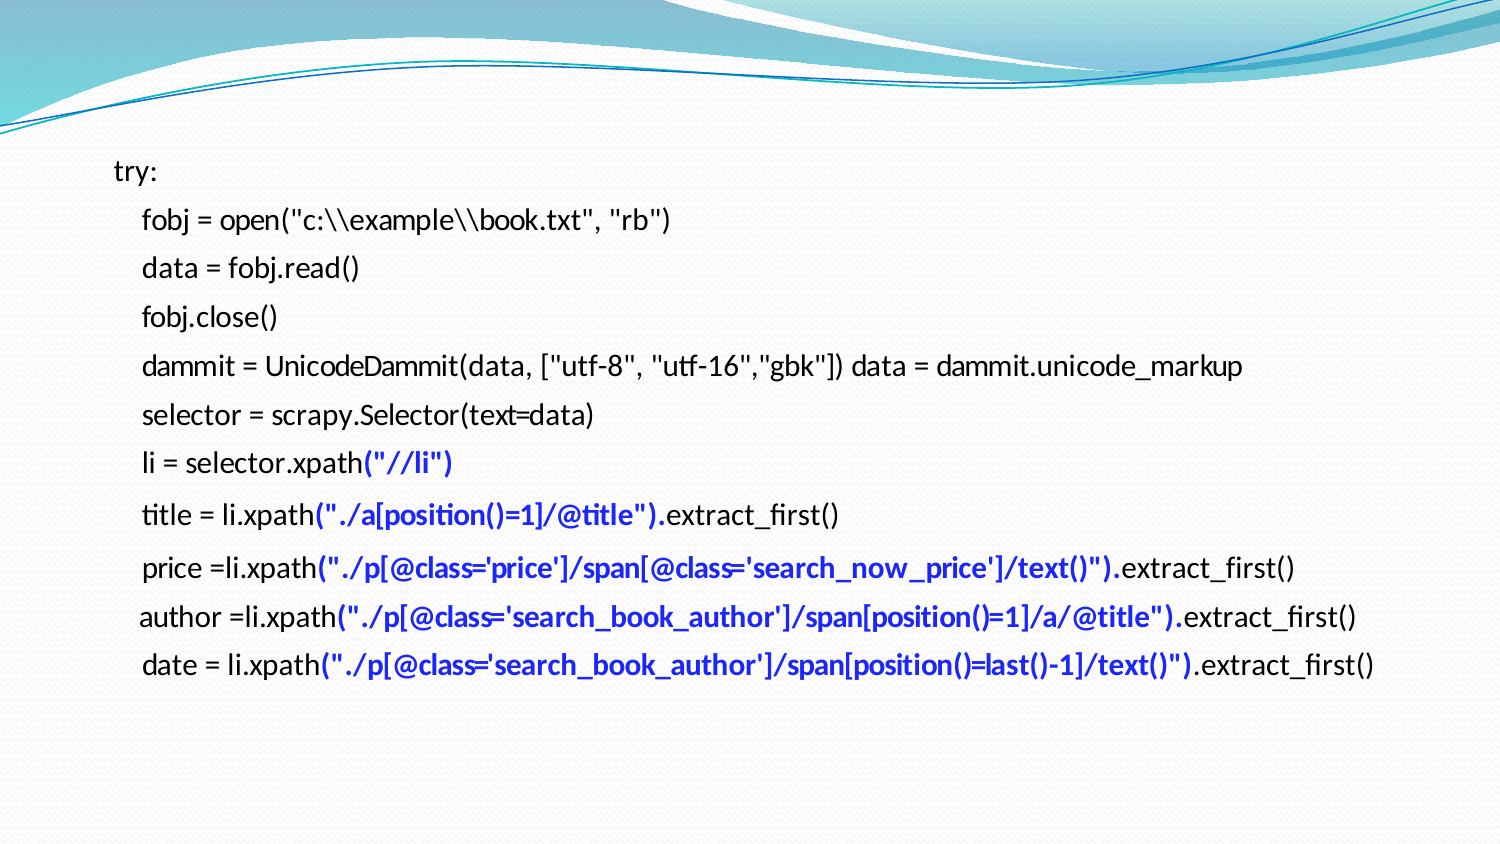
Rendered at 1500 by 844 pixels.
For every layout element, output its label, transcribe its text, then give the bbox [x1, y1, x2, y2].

text_box try: fobj = open("c:\\example\\book.txt", "rb") data = fobj.read() fobj.close() dammit = UnicodeDammit(data, ["utf-8", "utf-16","gbk"]) data = dammit.unicode_markup selector = scrapy.Selector(text=data) li = selector.xpath("//li") title = li.xpath("./a[position()=1]/@title").extract_first() price =li.xpath("./p[@class='price']/span[@class='search_now_price']/text()").extract_first() author =li.xpath("./p[@class='search_book_author']/span[position()=1]/a/@title").extract_first() date = li.xpath("./p[@class='search_book_author']/span[position()=last()-1]/text()").extract_first() [112, 150, 1500, 683]
